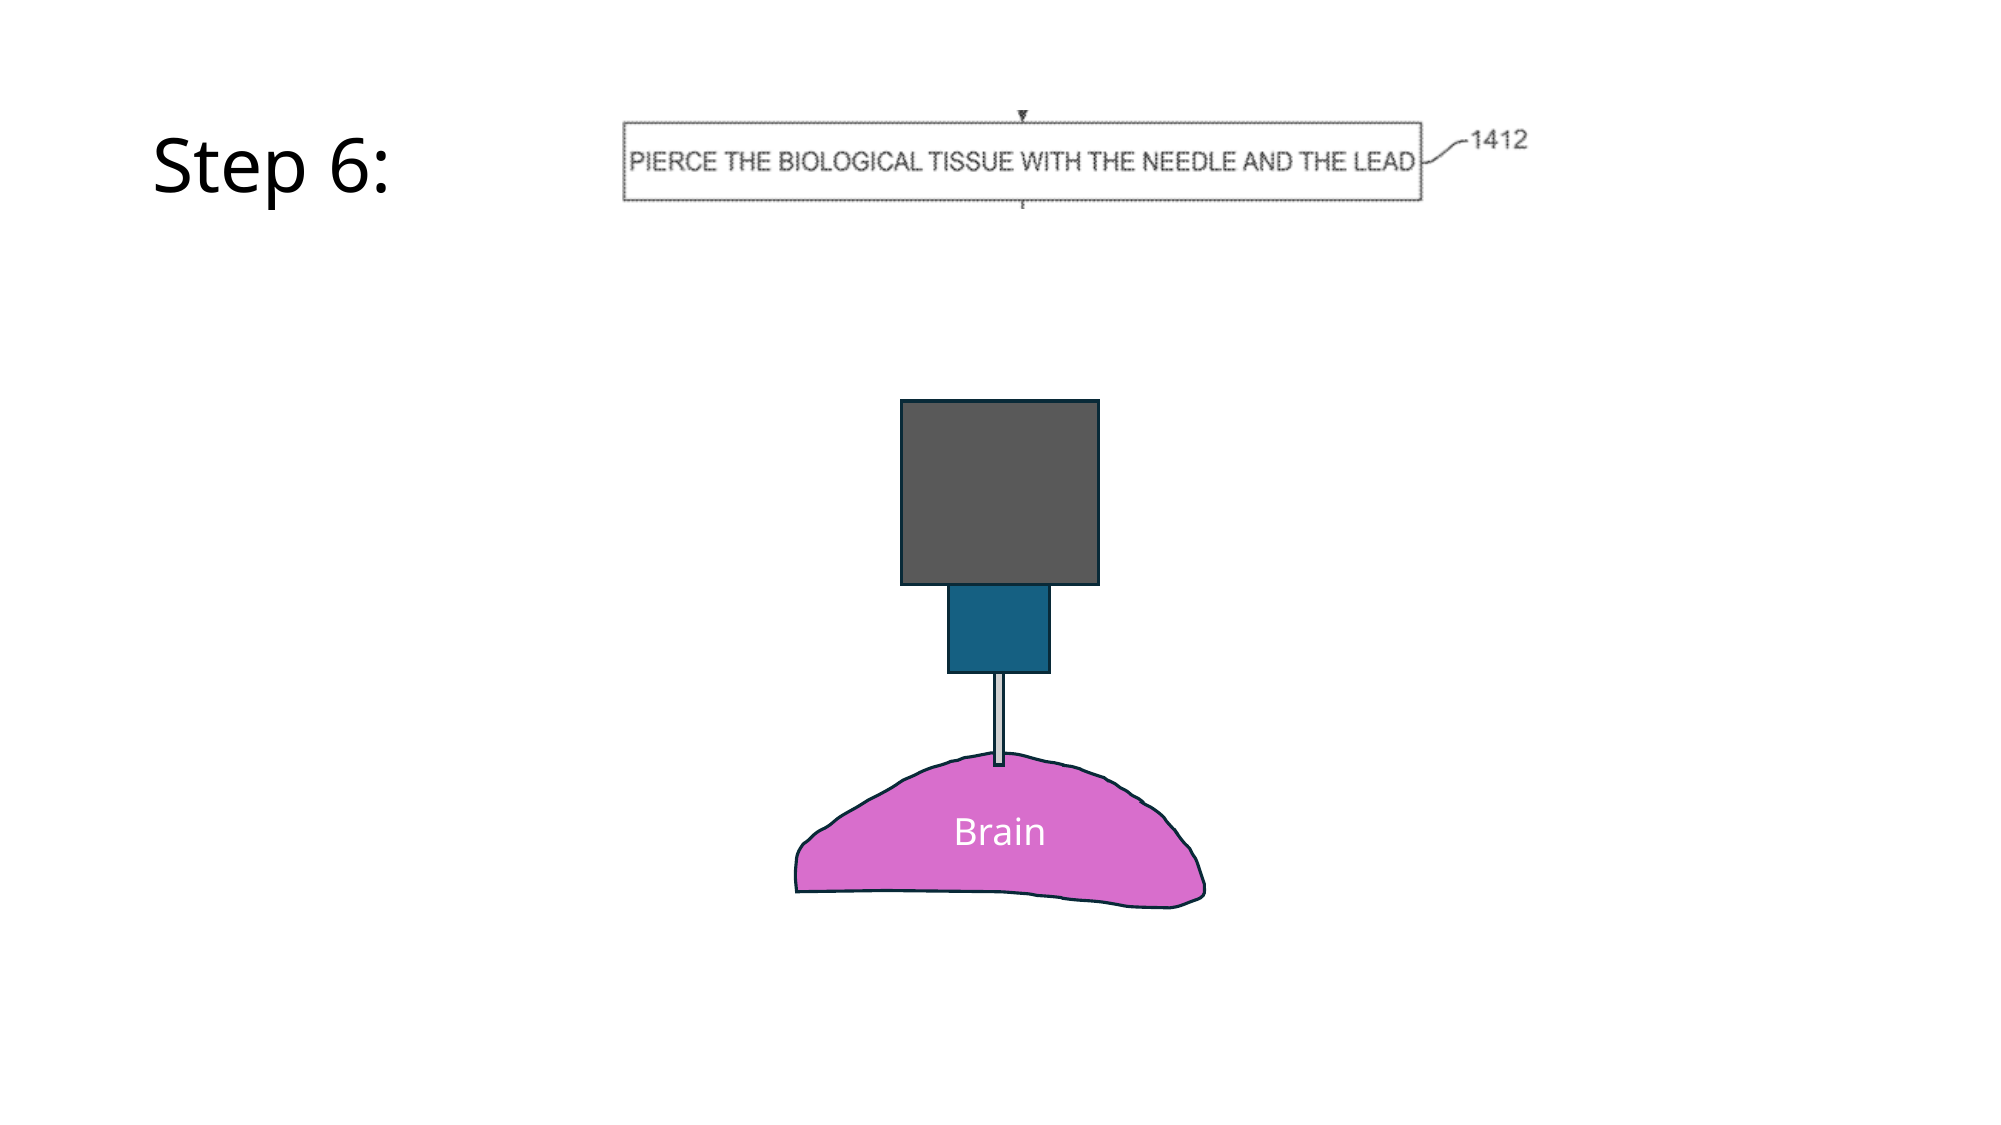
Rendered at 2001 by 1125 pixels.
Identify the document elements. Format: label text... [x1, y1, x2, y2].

picture [568, 109, 1552, 209]
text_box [826, 490, 1248, 791]
text_box Brain [793, 791, 1207, 910]
title Step 6: [137, 59, 1863, 278]
text_box [900, 399, 1100, 490]
